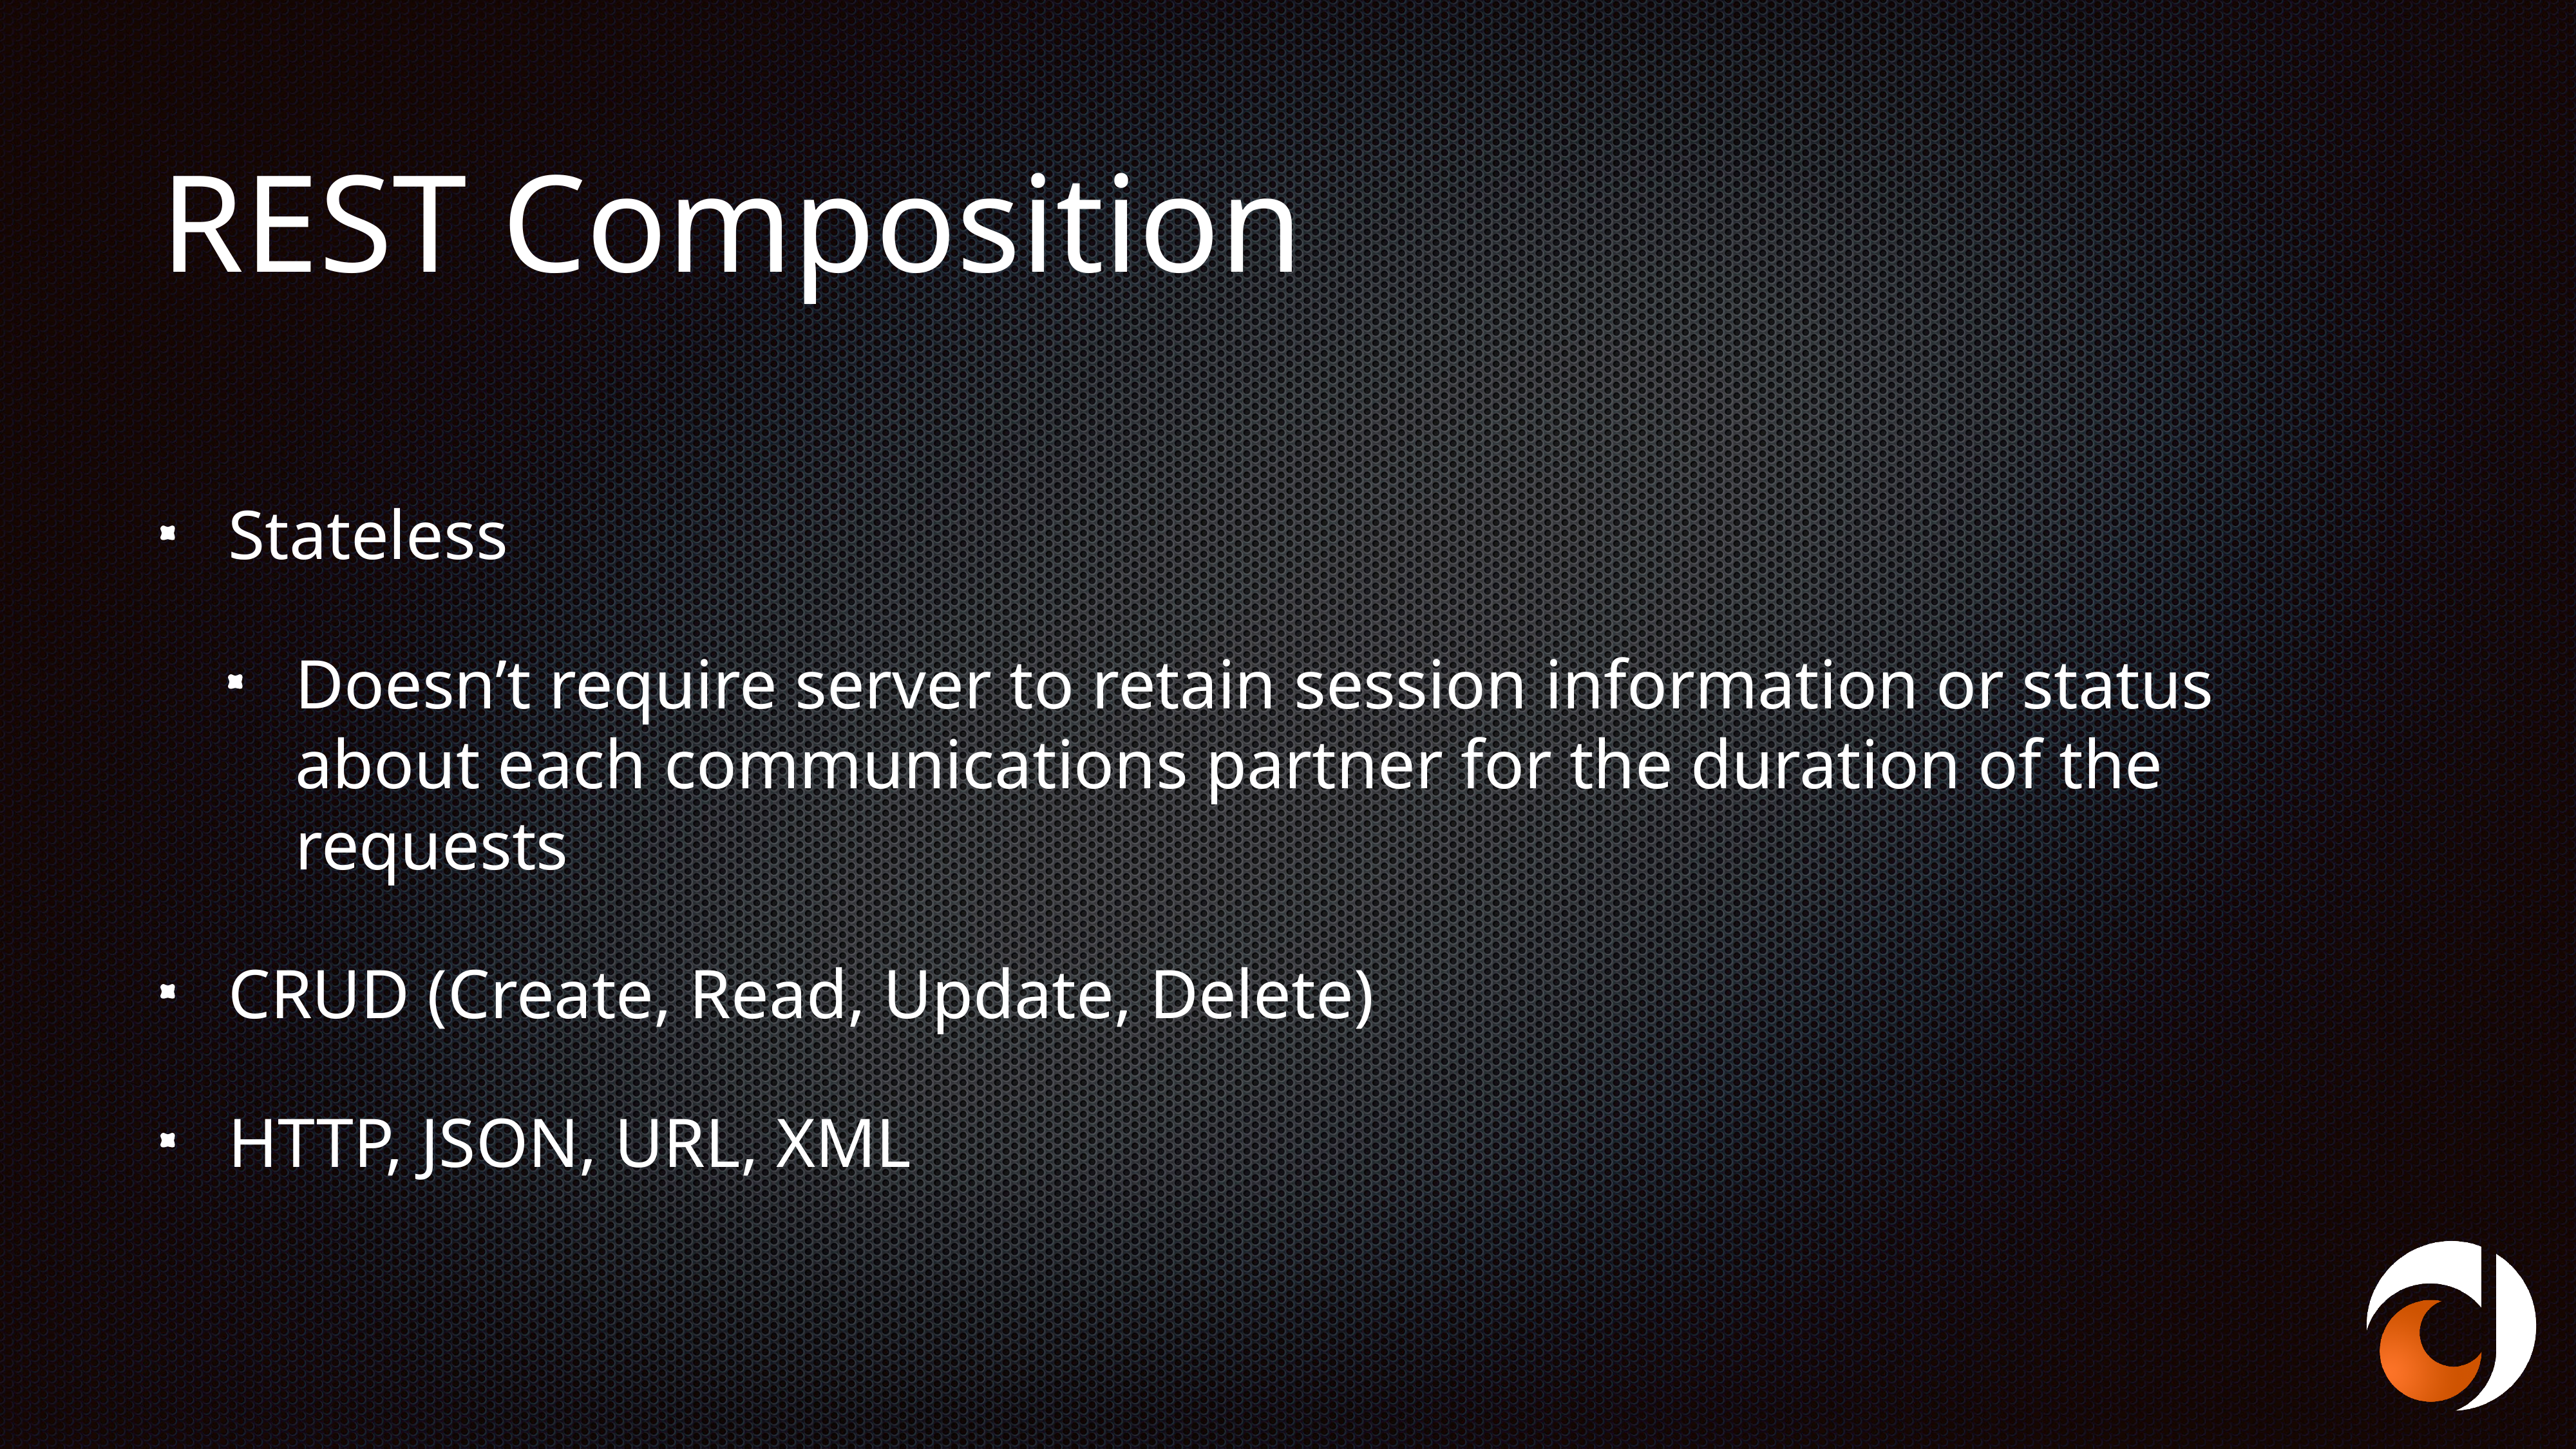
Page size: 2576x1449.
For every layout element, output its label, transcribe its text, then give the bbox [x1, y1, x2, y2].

picture [0, 0, 2576, 1449]
list Stateless Doesn’t require server to retain session information or status about each communications partner for the duration of the requests CRUD (Create, Read, Update, Delete) HTTP, JSON, URL, XML [155, 412, 2421, 1262]
title REST Composition [155, 37, 2421, 401]
